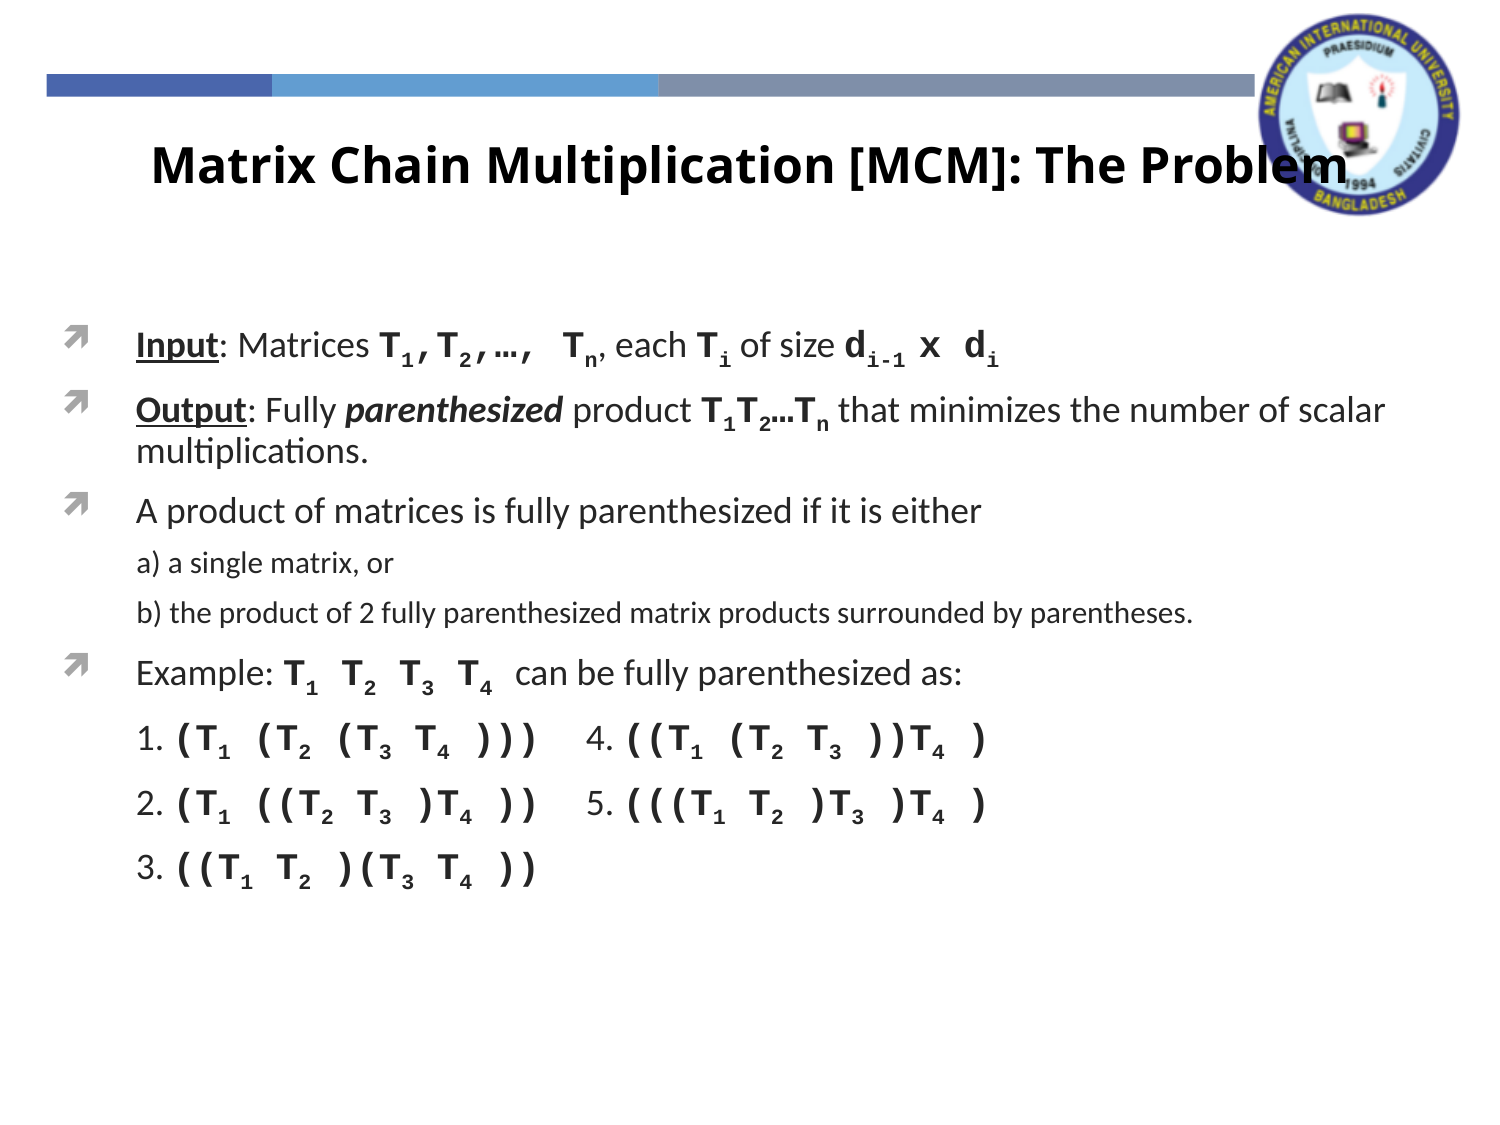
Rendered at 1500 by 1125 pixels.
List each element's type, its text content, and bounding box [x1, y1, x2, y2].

list Input: Matrices T1,T2,…, Tn, each Ti of size di-1 x di Output: Fully parenthesized product T1T2…Tn that minimizes the number of scalar multiplications. A product of matrices is fully parenthesized if it is either a) a single matrix, or b) the product of 2 fully parenthesized matrix products surrounded by parentheses. Example: T1 T2 T3 T4 can be fully parenthesized as: 1. (T1 (T2 (T3 T4 ))) 4. ((T1 (T2 T3 ))T4 ) 2. (T1 ((T2 T3 )T4 )) 5. (((T1 T2 )T3 )T4 ) 3. ((T1 T2 )(T3 T4 )) [46, 313, 1500, 1080]
title Matrix Chain Multiplication [MCM]: The Problem [0, 106, 1500, 221]
picture [1254, 9, 1465, 106]
